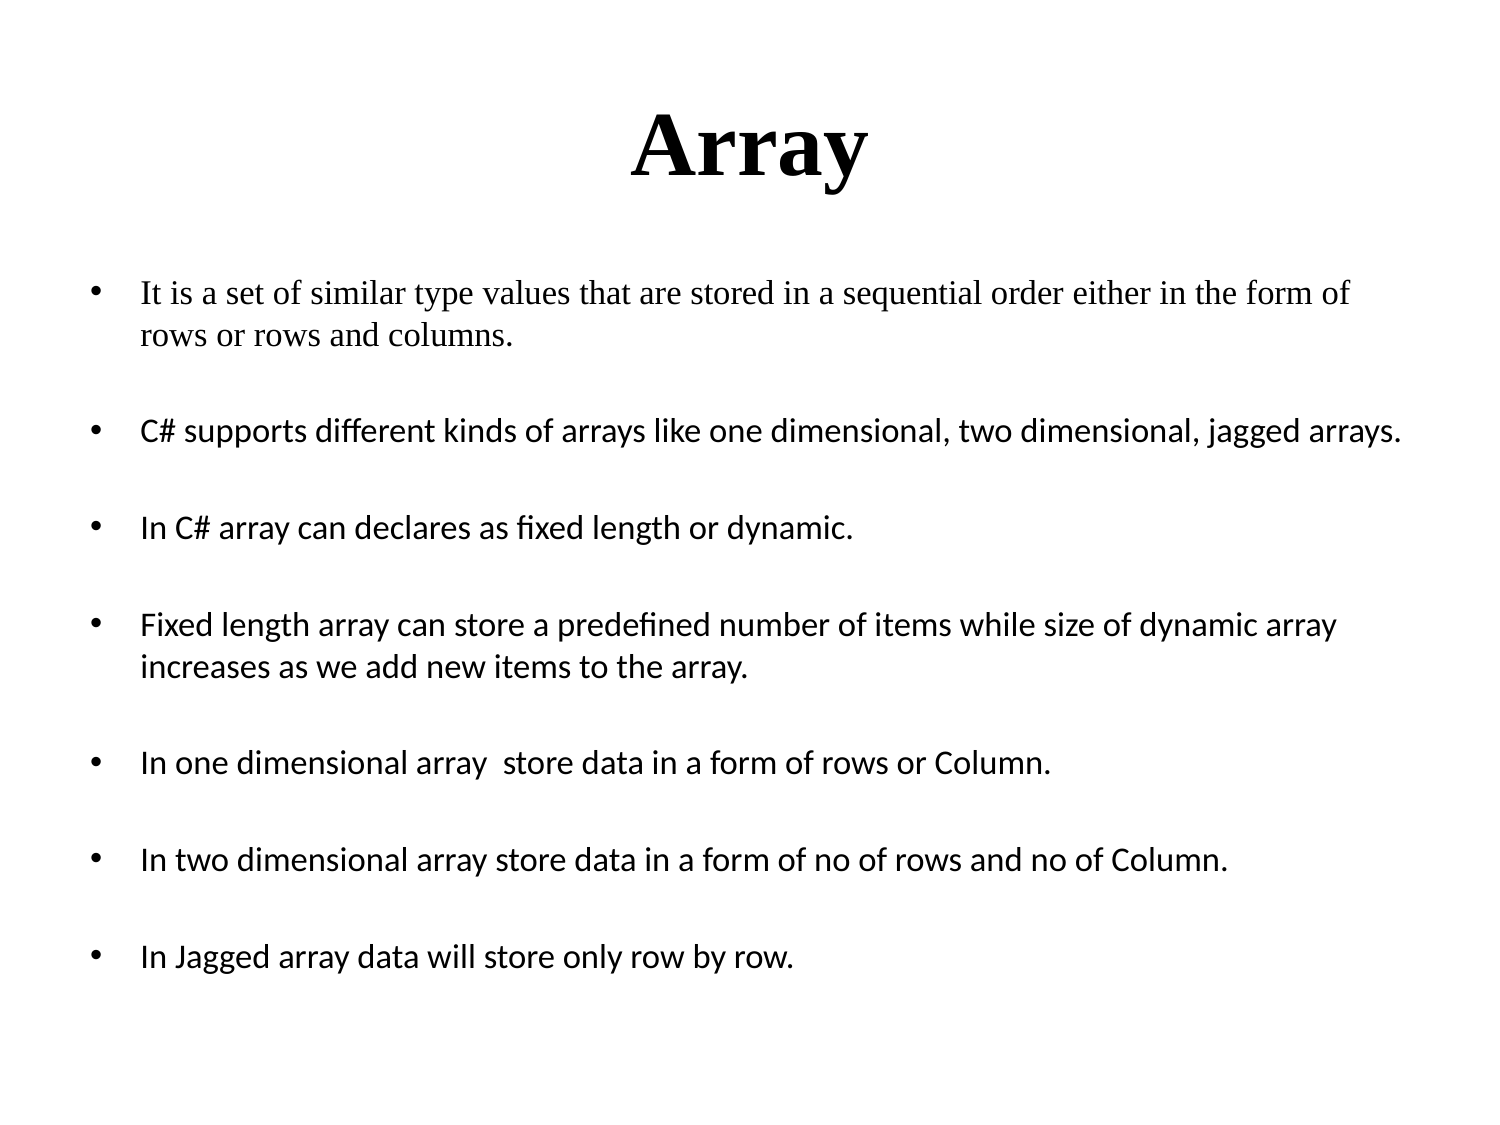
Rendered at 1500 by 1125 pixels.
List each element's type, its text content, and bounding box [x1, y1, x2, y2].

title Array [75, 45, 1425, 233]
list It is a set of similar type values that are stored in a sequential order either in the form of rows or rows and columns. C# supports different kinds of arrays like one dimensional, two dimensional, jagged arrays. In C# array can declares as fixed length or dynamic. Fixed length array can store a predefined number of items while size of dynamic array increases as we add new items to the array. In one dimensional array store data in a form of rows or Column. In two dimensional array store data in a form of no of rows and no of Column. In Jagged array data will store only row by row. [75, 262, 1425, 1005]
